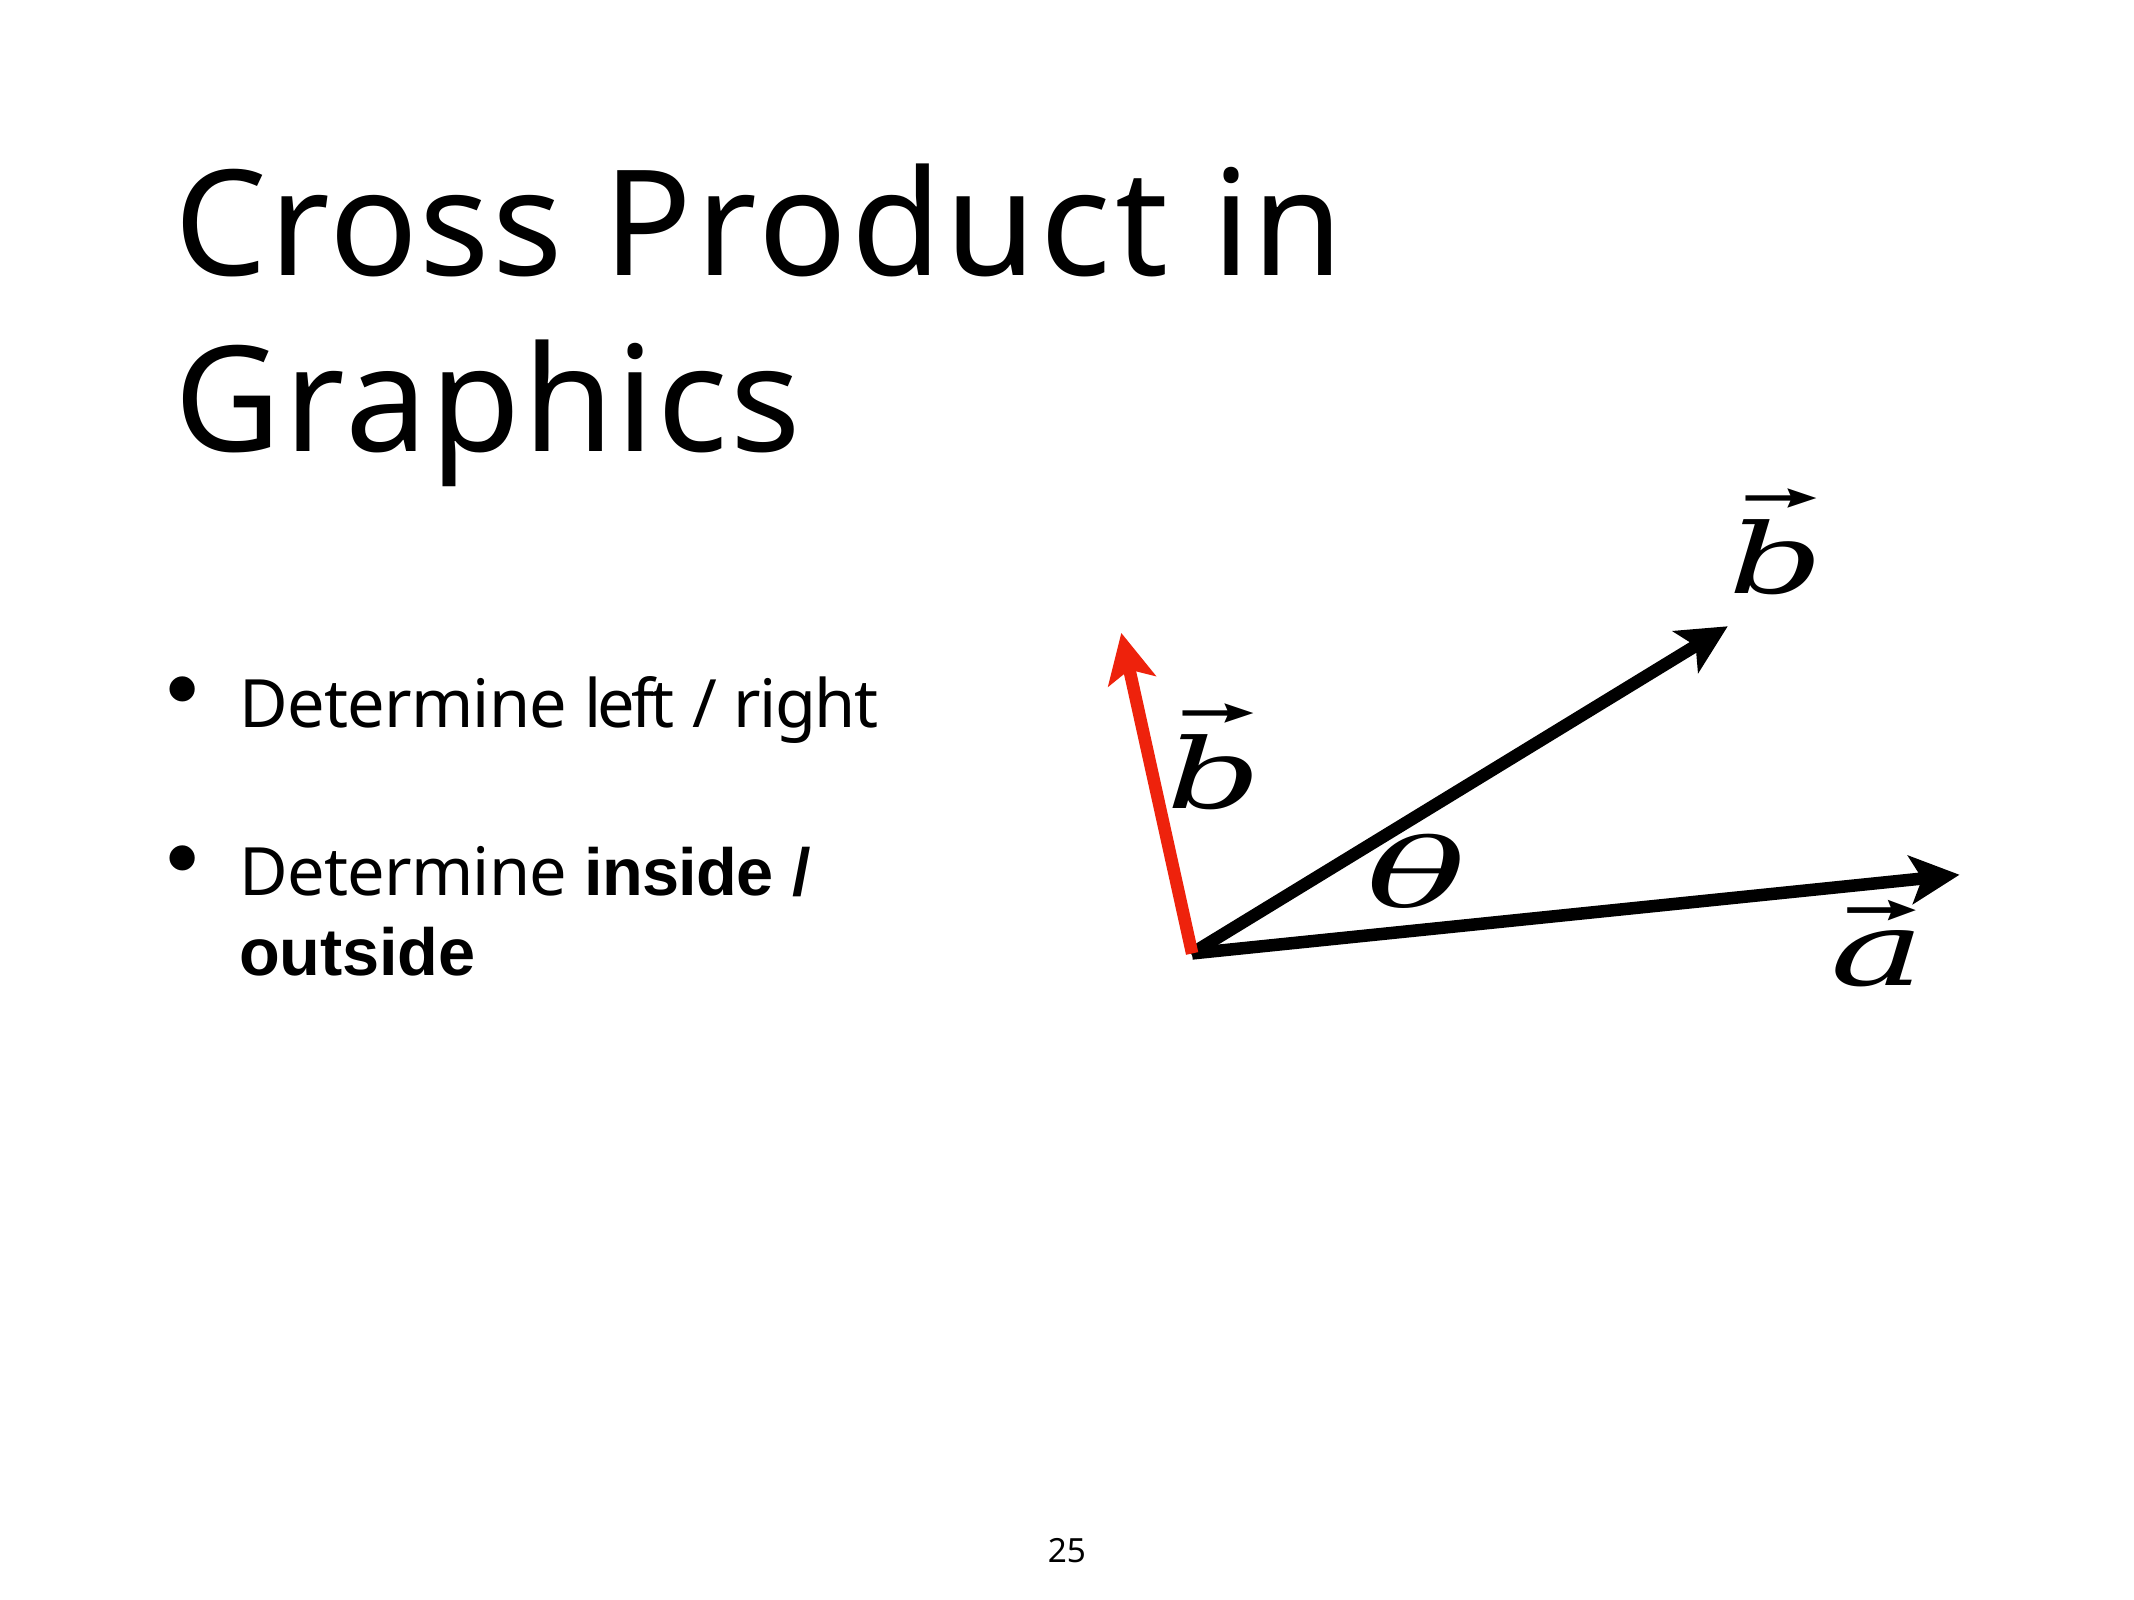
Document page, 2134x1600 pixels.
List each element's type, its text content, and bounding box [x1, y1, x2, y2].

slide_number 25 [1041, 1528, 1092, 1600]
text_box Determine left / right Determine inside / outside [160, 617, 1057, 989]
title Cross Product in Graphics [172, 126, 1963, 481]
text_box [1184, 626, 1960, 961]
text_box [1107, 632, 1199, 960]
